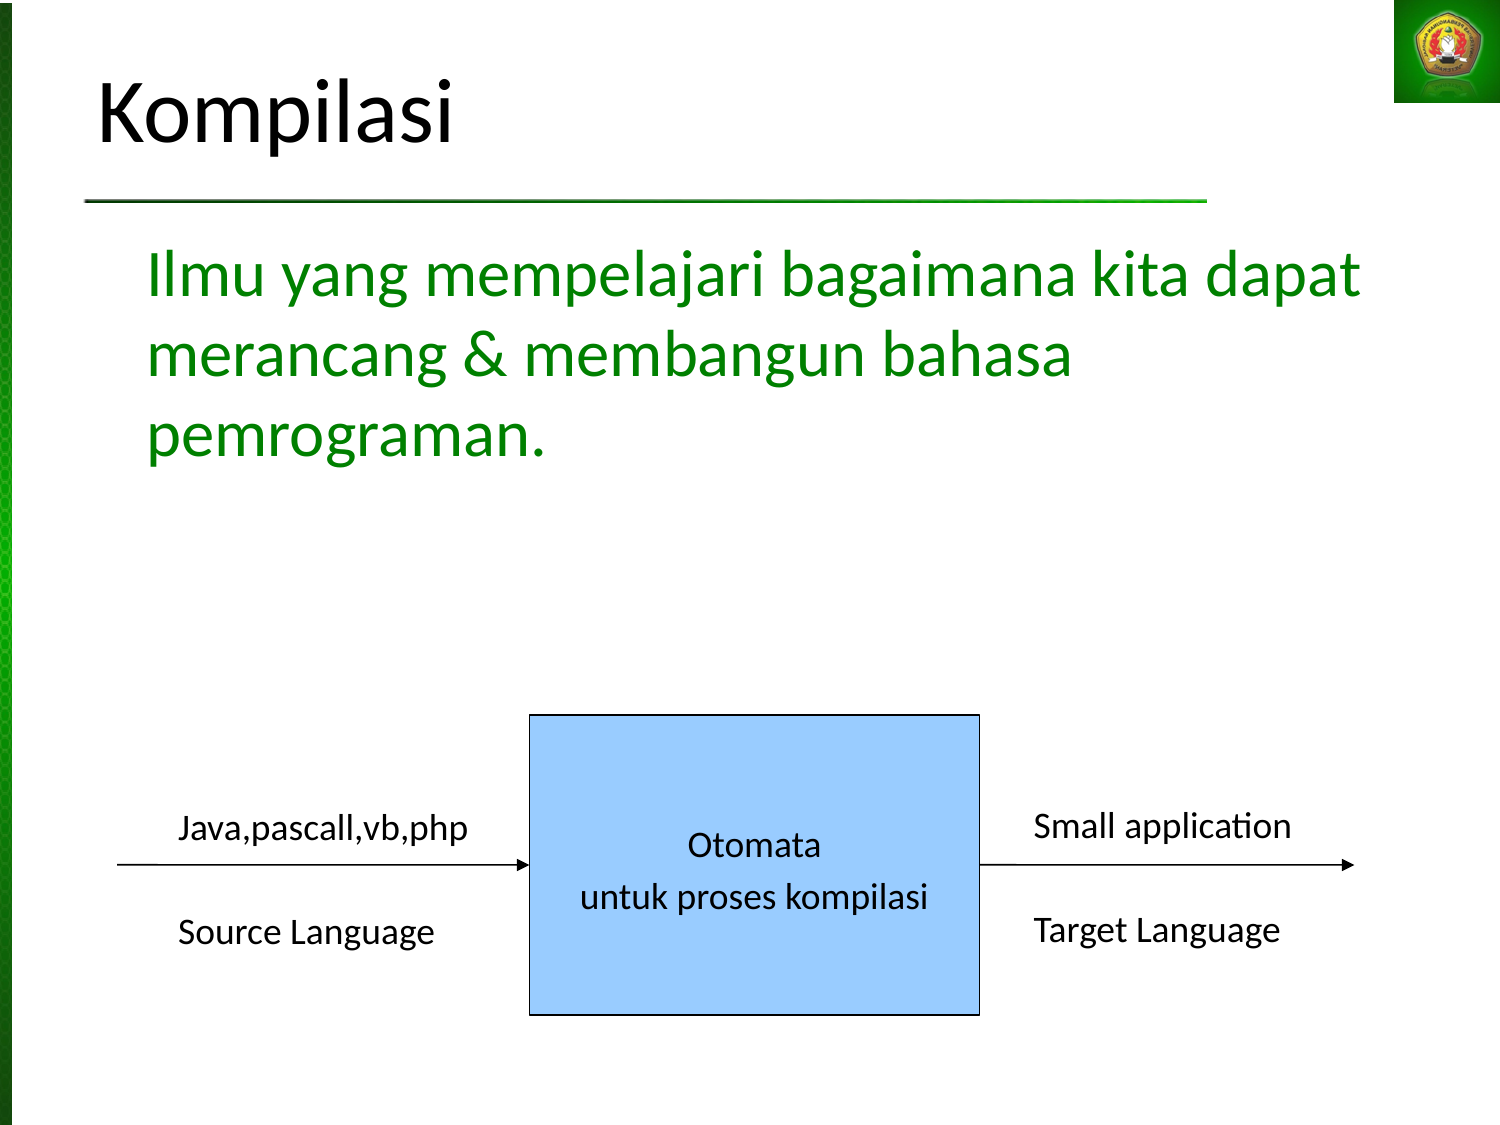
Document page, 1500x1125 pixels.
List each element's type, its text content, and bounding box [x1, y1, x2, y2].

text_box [116, 714, 1355, 1016]
picture [1394, 0, 1500, 103]
picture [0, 3, 12, 1125]
list Ilmu yang mempelajari bagaimana kita dapat merancang & membangun bahasa pemrograman. [75, 222, 1425, 1005]
title Kompilasi [82, 11, 1432, 200]
